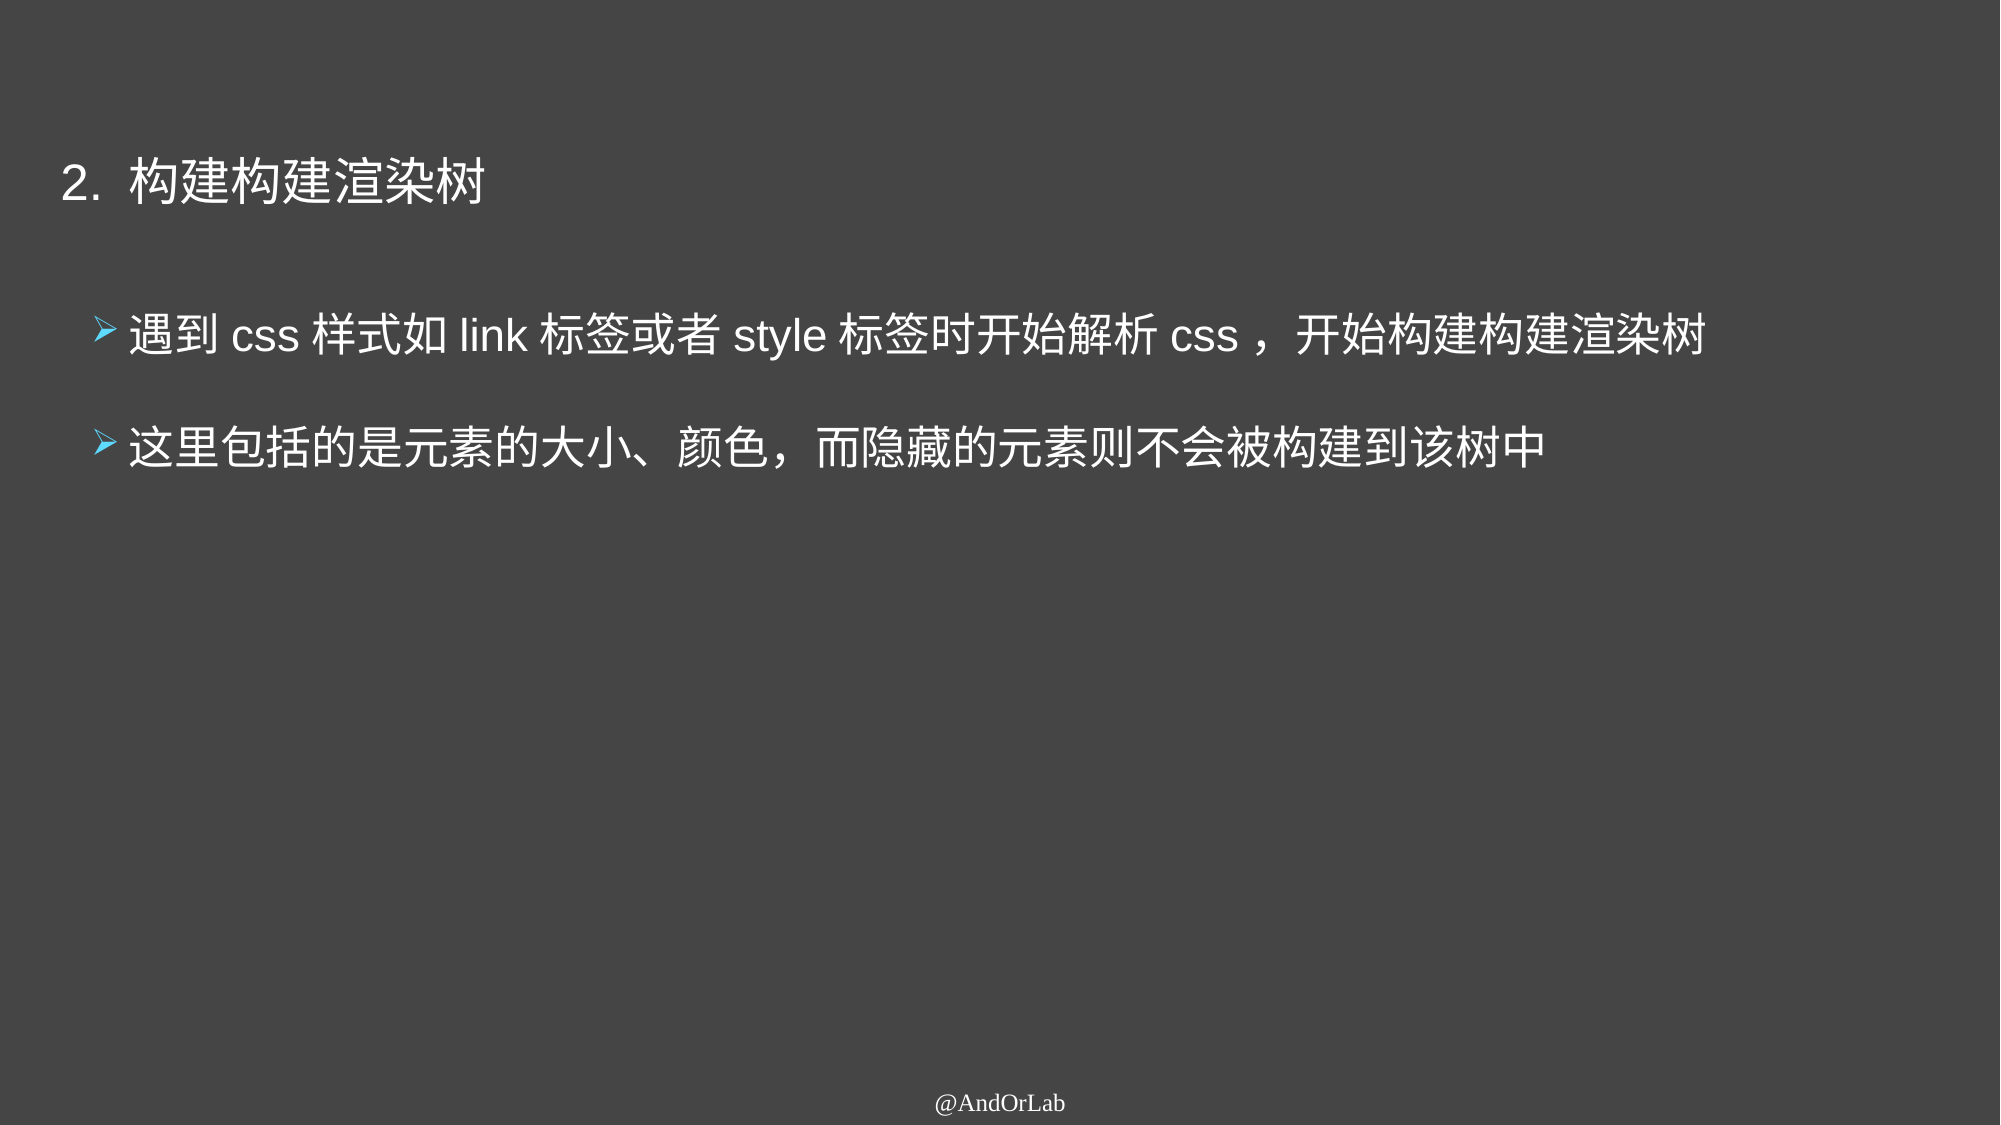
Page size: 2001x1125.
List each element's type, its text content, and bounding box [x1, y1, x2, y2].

list 遇到css样式如link标签或者style标签时开始解析css，开始构建构建渲染树 这里包括的是元素的大小、颜色，而隐藏的元素则不会被构建到该树中 [76, 242, 1919, 1070]
footer @AndOrLab [662, 1079, 1338, 1124]
list 2. 构建构建渲染树 [45, 149, 1293, 220]
